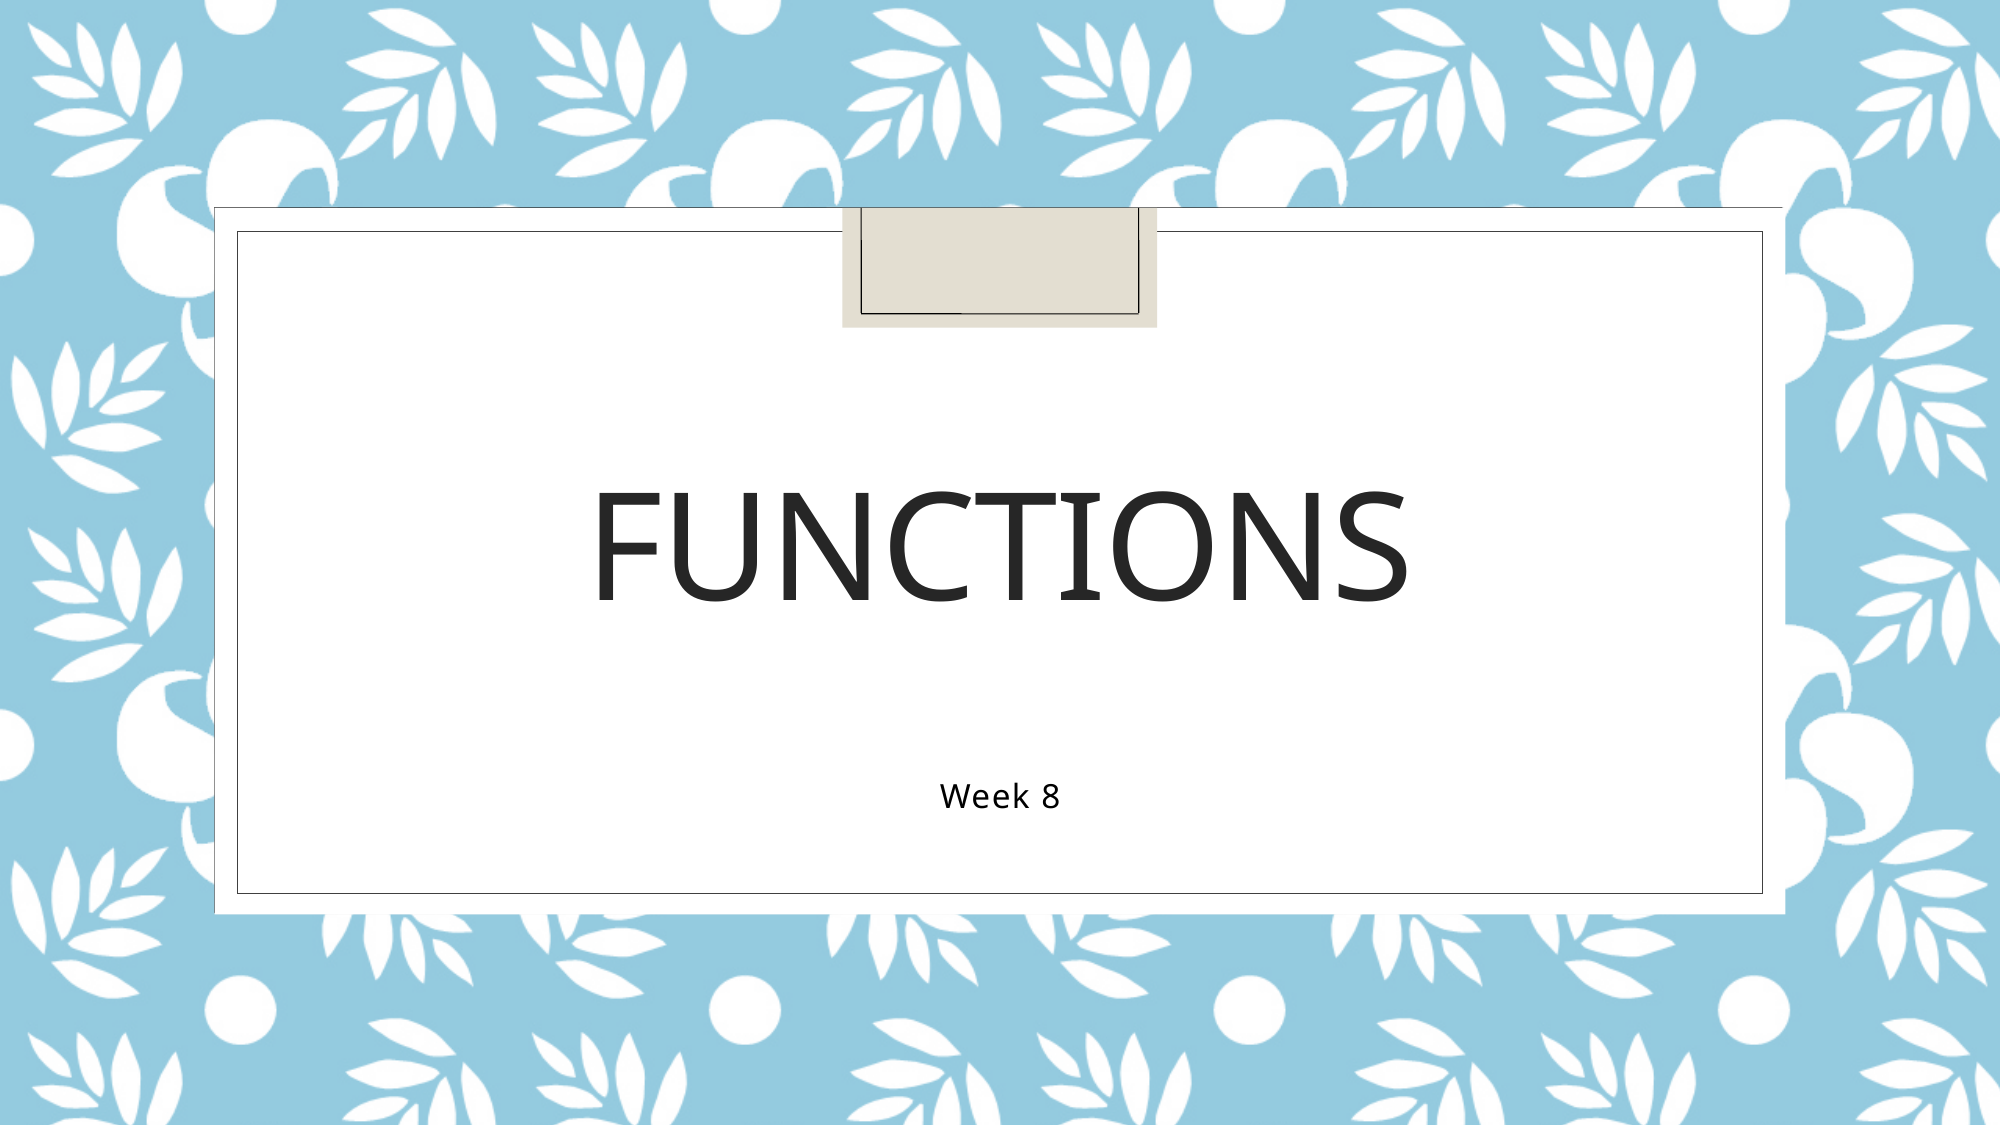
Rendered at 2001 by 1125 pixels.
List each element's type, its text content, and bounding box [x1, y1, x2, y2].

text_box FUNCTIONS [256, 343, 1744, 768]
text_box Week 8 [256, 768, 1745, 843]
